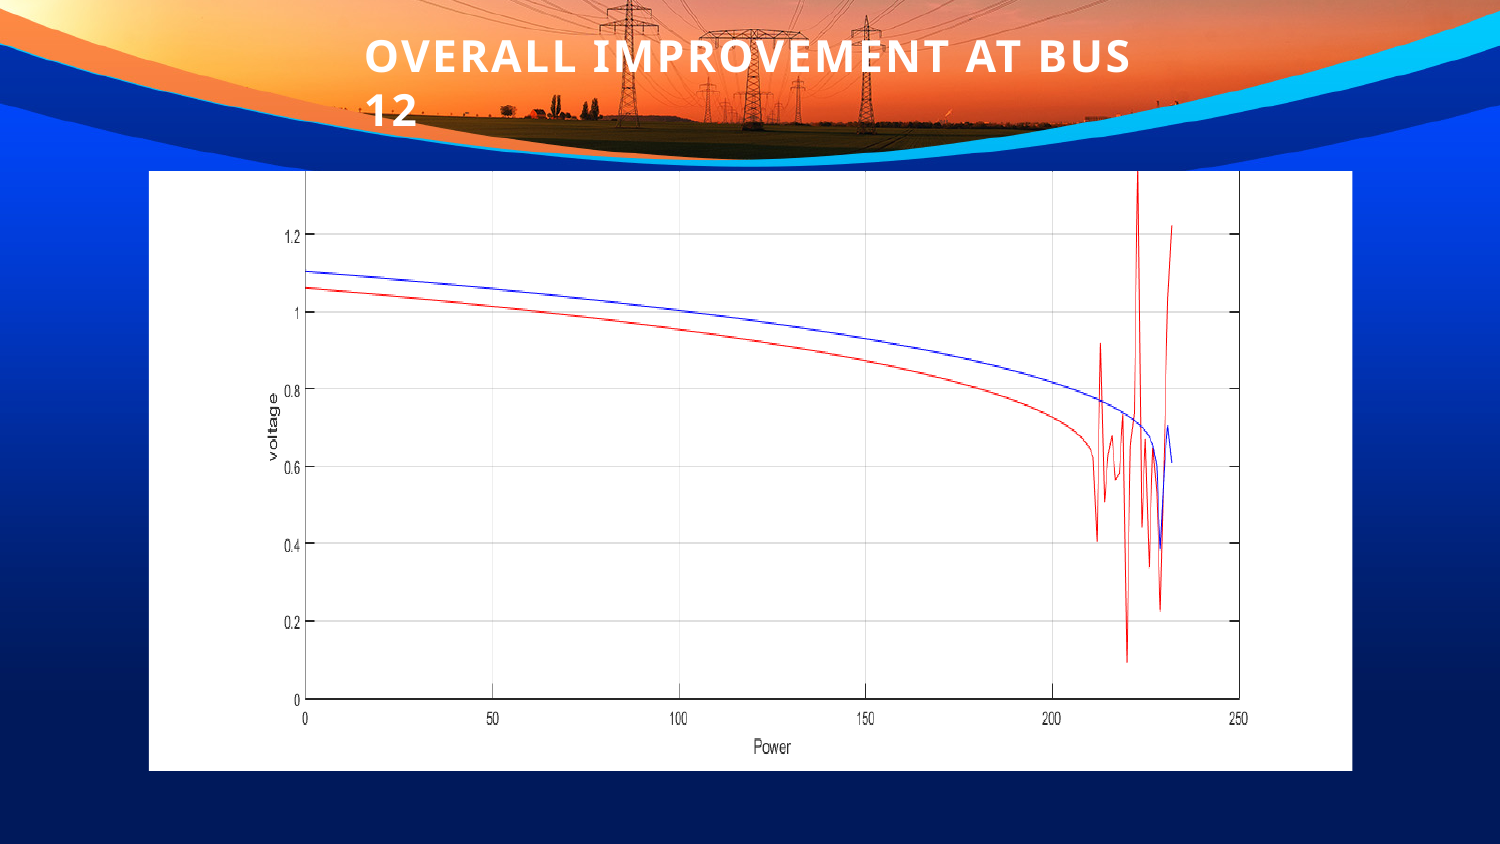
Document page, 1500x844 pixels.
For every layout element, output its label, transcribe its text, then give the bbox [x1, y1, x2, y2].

picture [0, 0, 1500, 844]
picture [464, 143, 946, 160]
text_box Overall Improvement at Bus 12 [349, 21, 1201, 143]
